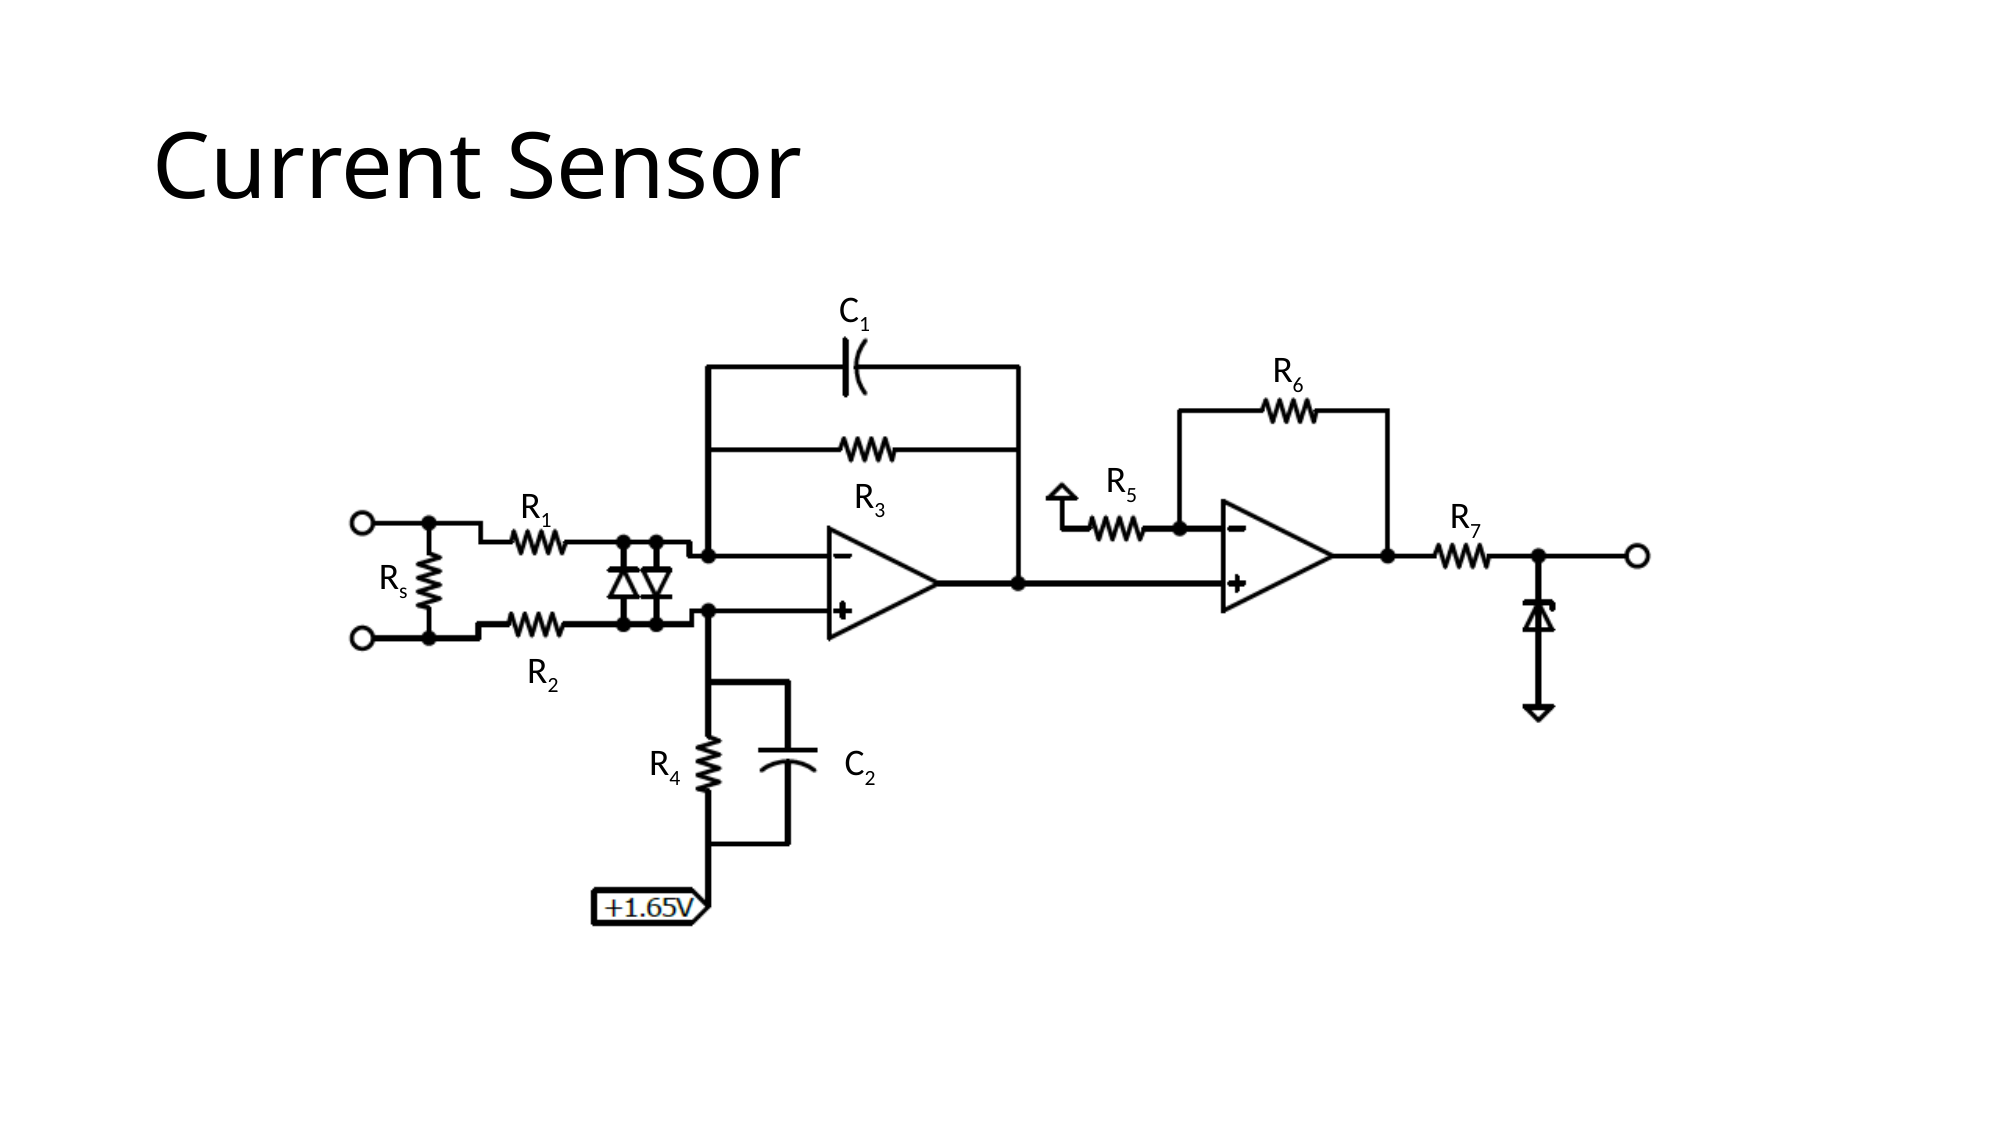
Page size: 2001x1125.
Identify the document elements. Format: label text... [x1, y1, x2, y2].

picture [316, 310, 1684, 942]
title Current Sensor [137, 59, 1863, 278]
text_box C1 [824, 277, 886, 310]
